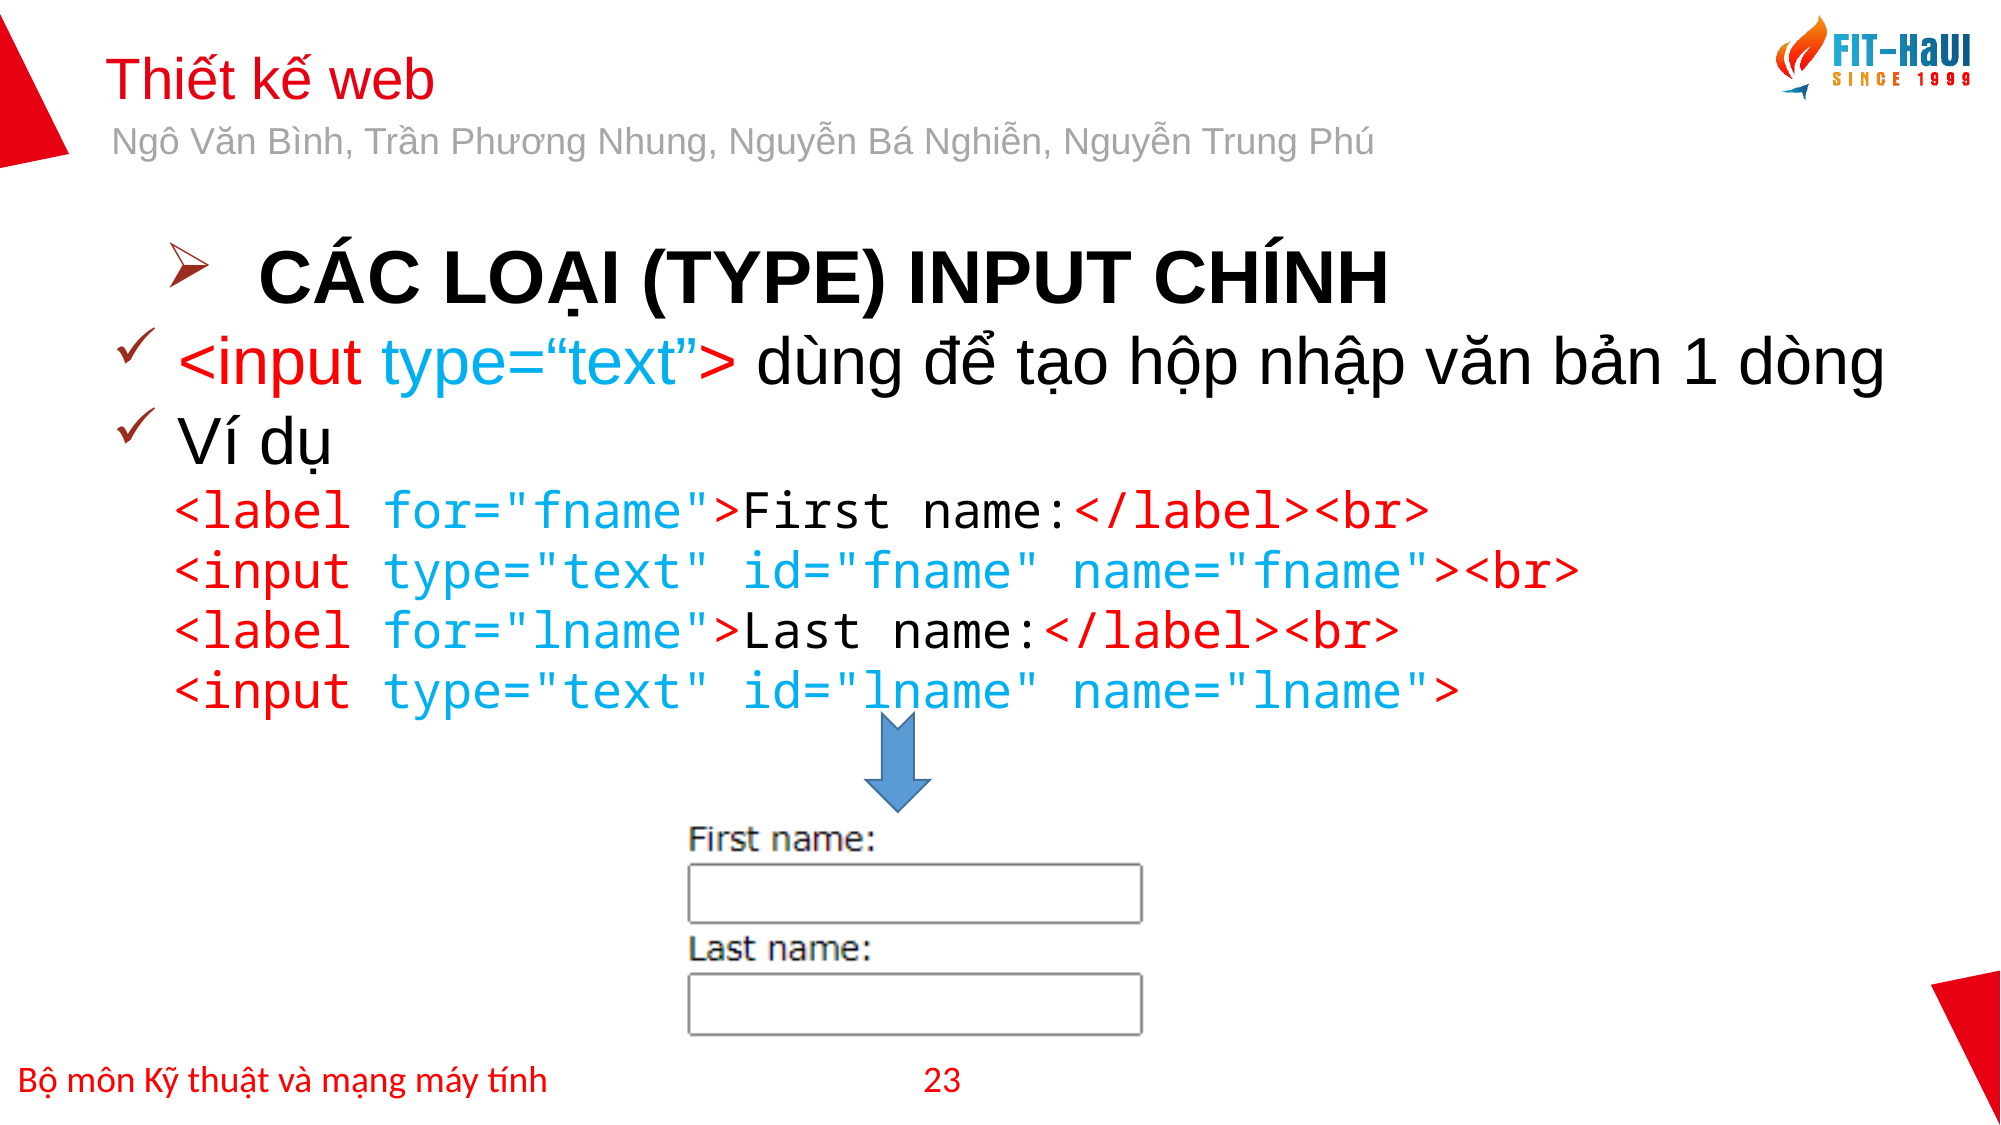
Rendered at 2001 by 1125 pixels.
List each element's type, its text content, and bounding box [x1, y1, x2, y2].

picture [1758, 0, 2000, 150]
picture [669, 808, 1180, 1061]
text_box [863, 710, 933, 808]
text_box CÁC LOẠI (TYPE) INPUT CHÍNH <input type=“text”> dùng để tạo hộp nhập văn bản 1 dòng Ví dụ <label for="fname">First name:</label><br> <input type="text" id="fname" name="fname"><br> <label for="lname">Last name:</label><br> <input type="text" id="lname" name="lname"> [97, 220, 1903, 726]
